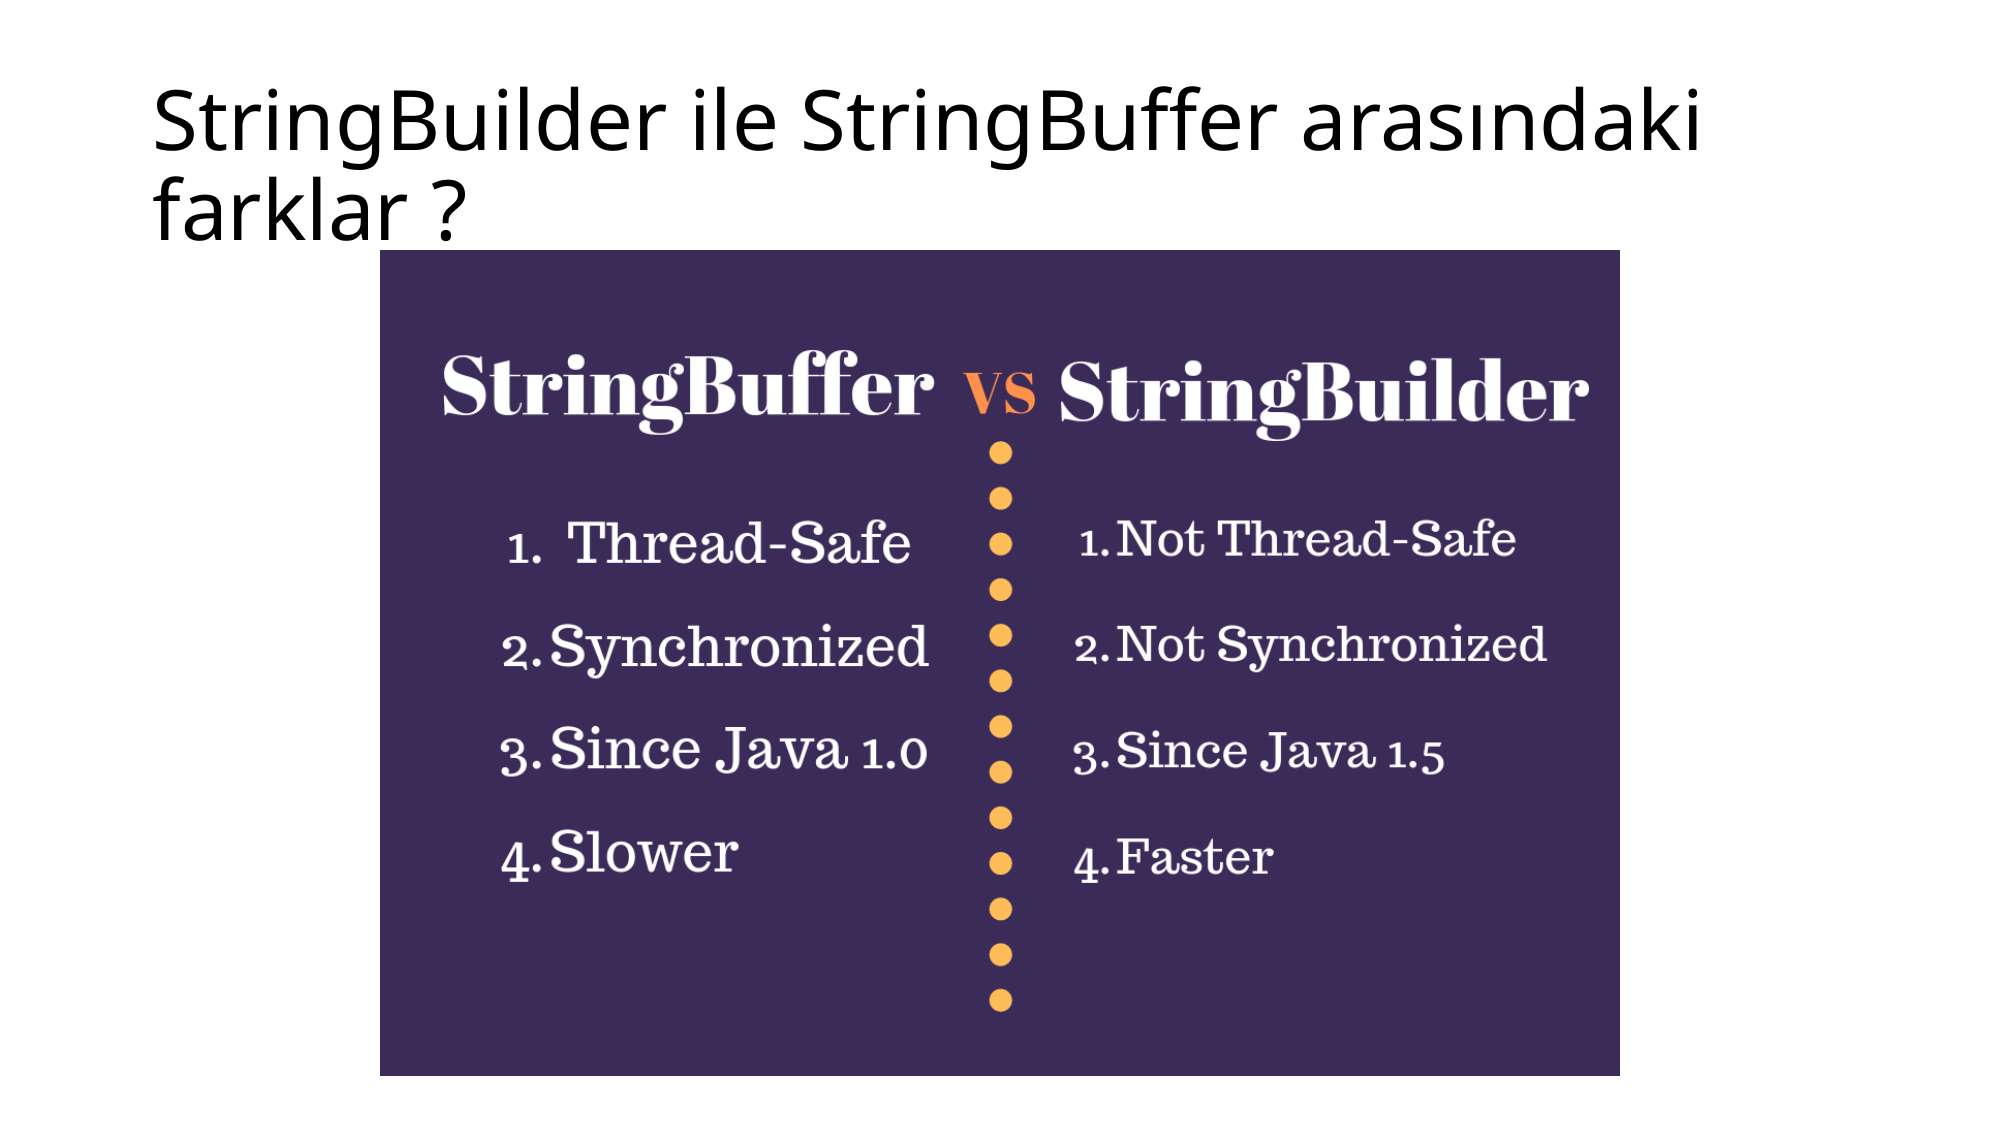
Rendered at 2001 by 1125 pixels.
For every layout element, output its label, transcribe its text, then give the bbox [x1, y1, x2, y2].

title StringBuilder ile StringBuffer arasındaki farklar ? [137, 59, 1863, 278]
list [380, 250, 1620, 1076]
